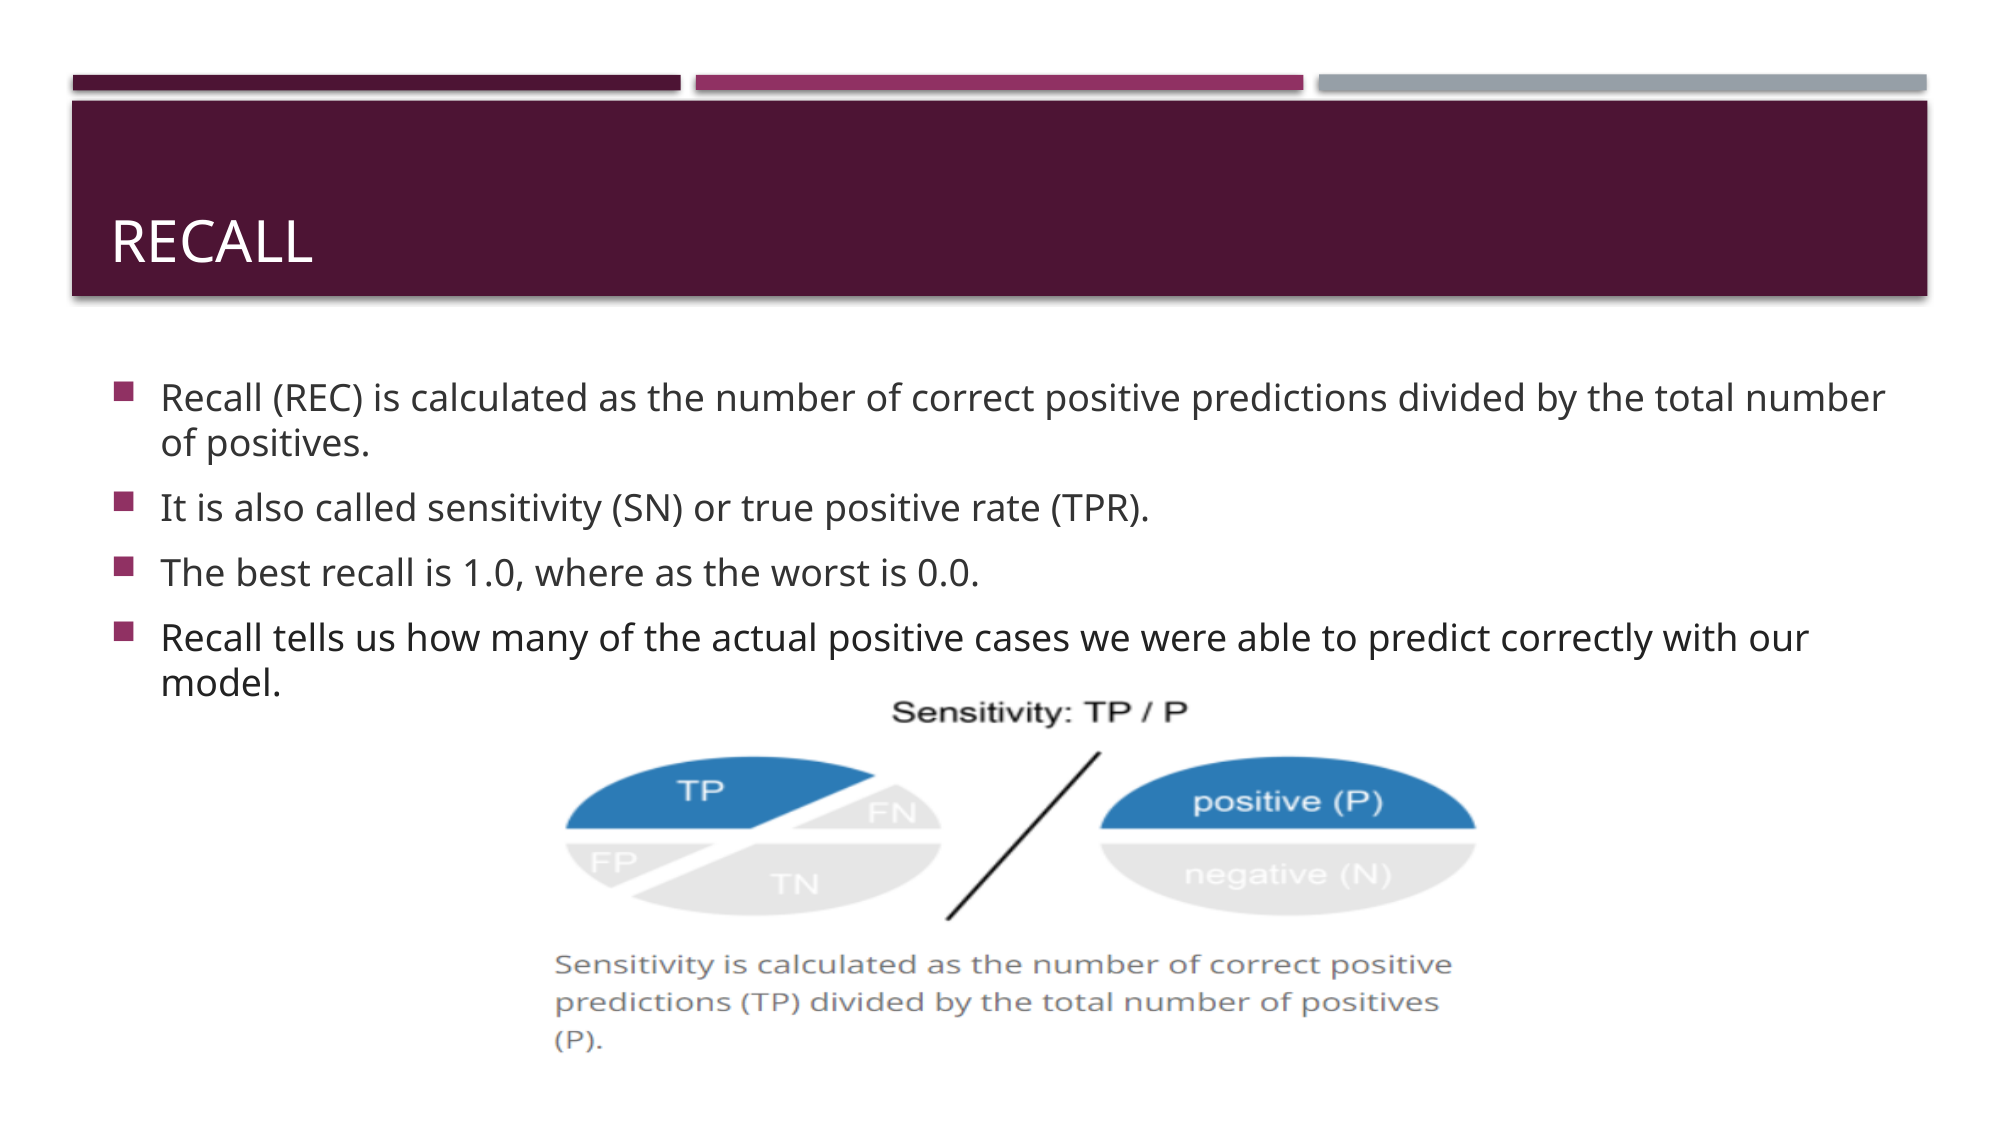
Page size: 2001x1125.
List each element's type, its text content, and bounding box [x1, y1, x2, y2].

title Recall [95, 115, 1905, 282]
list Recall (REC) is calculated as the number of correct positive predictions divided by the total number of positives. It is also called sensitivity (SN) or true positive rate (TPR). The best recall is 1.0, where as the worst is 0.0. Recall tells us how many of the actual positive cases we were able to predict correctly with our model. [95, 357, 1905, 720]
picture [508, 667, 1492, 1071]
